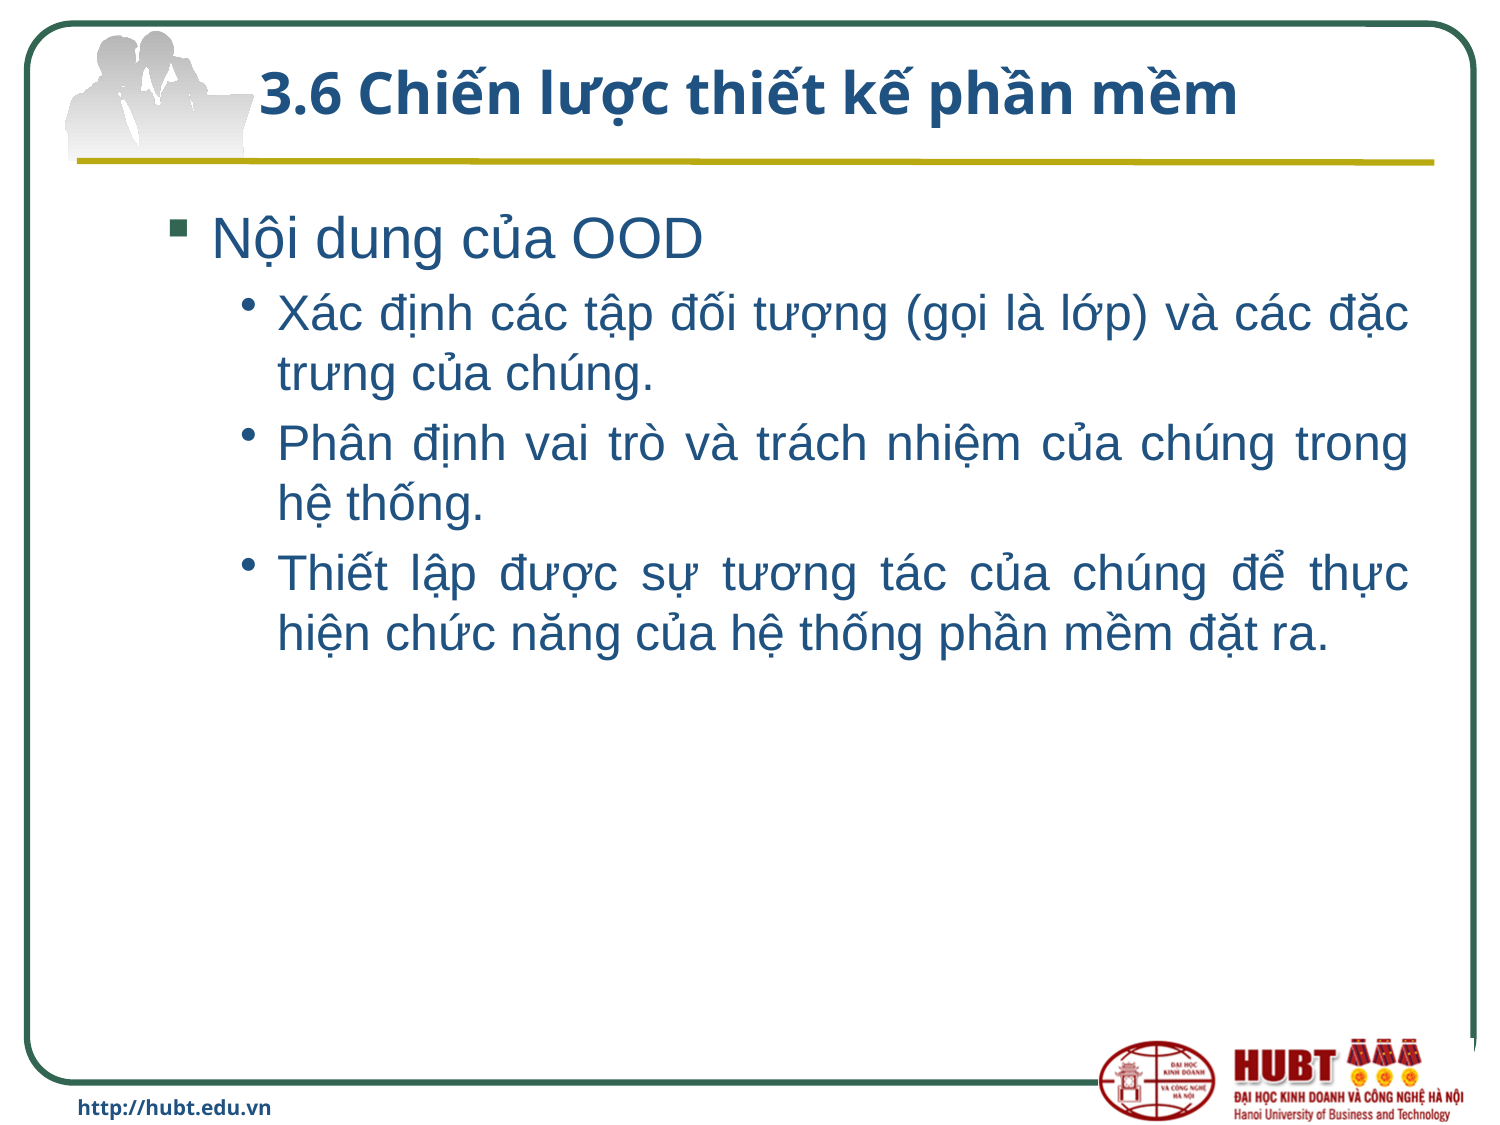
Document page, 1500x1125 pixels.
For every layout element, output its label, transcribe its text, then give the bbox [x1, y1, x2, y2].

list Nội dung của OOD Xác định các tập đối tượng (gọi là lớp) và các đặc trưng của chúng. Phân định vai trò và trách nhiệm của chúng trong hệ thống. Thiết lập được sự tương tác của chúng để thực hiện chức năng của hệ thống phần mềm đặt ra. [75, 192, 1425, 1031]
title 3.6 Chiến lược thiết kế phần mềm [75, 45, 1425, 138]
slide_number http://hubt.edu.vn [62, 1087, 475, 1125]
picture [1098, 1038, 1474, 1123]
